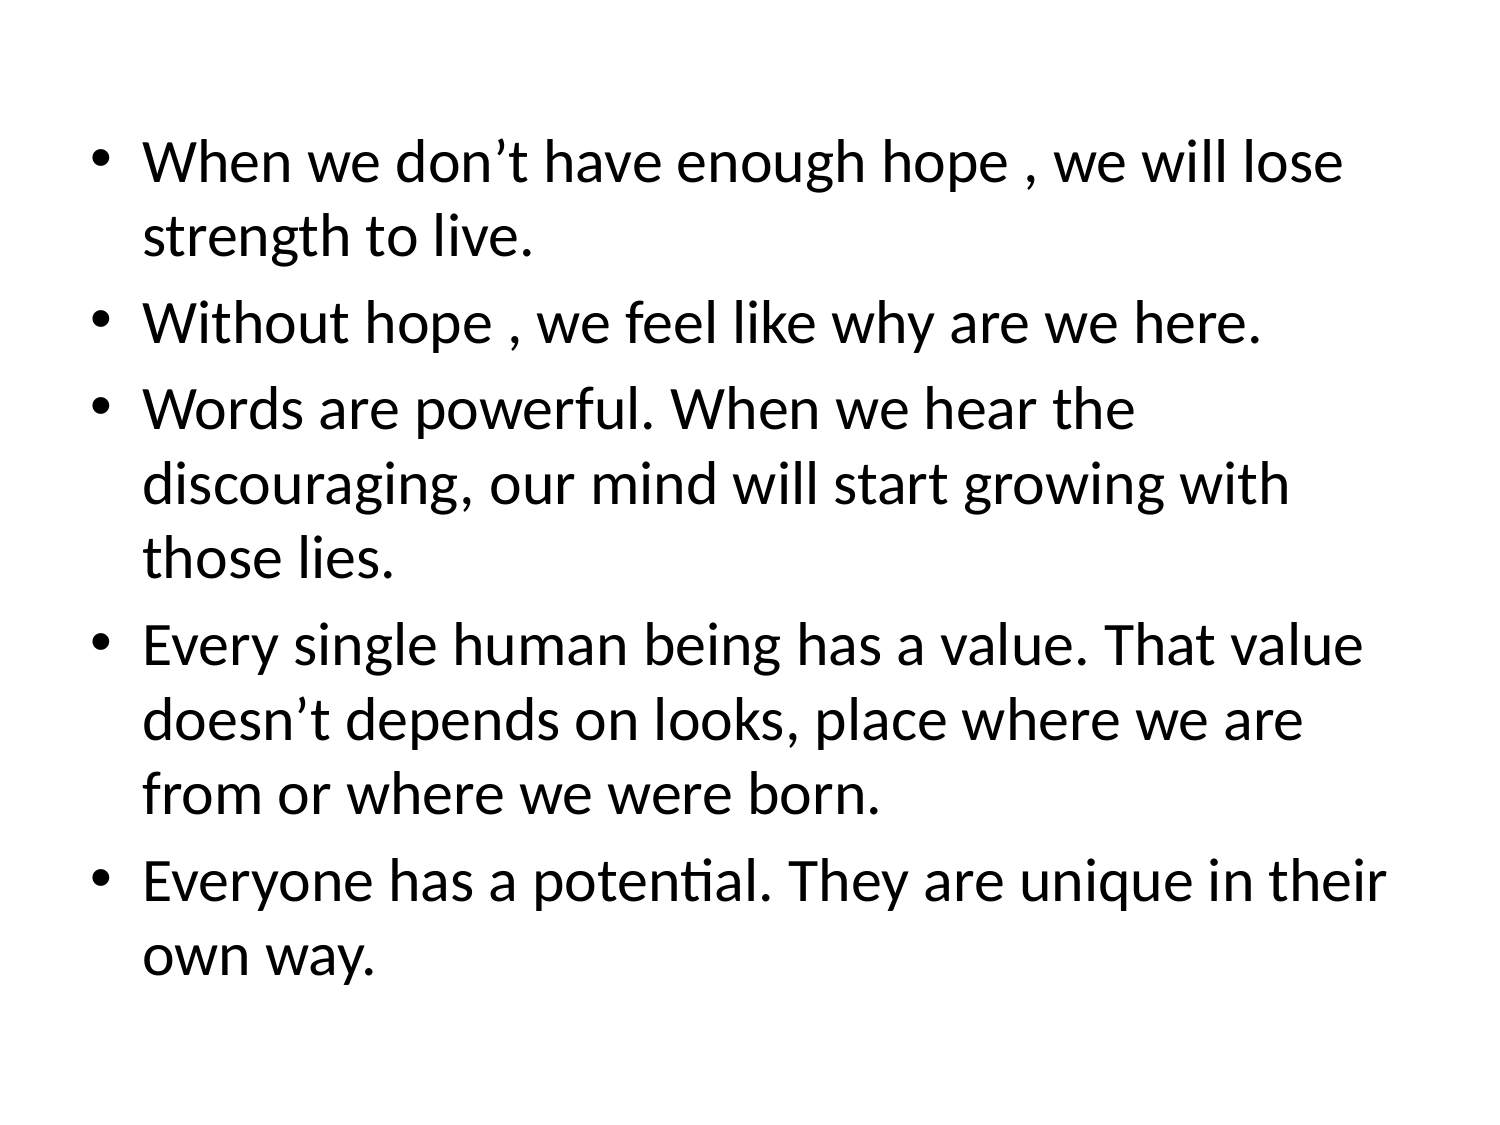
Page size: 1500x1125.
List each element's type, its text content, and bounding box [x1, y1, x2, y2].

list When we don’t have enough hope , we will lose strength to live. Without hope , we feel like why are we here. Words are powerful. When we hear the discouraging, our mind will start growing with those lies. Every single human being has a value. That value doesn’t depends on looks, place where we are from or where we were born. Everyone has a potential. They are unique in their own way. [75, 112, 1425, 1005]
